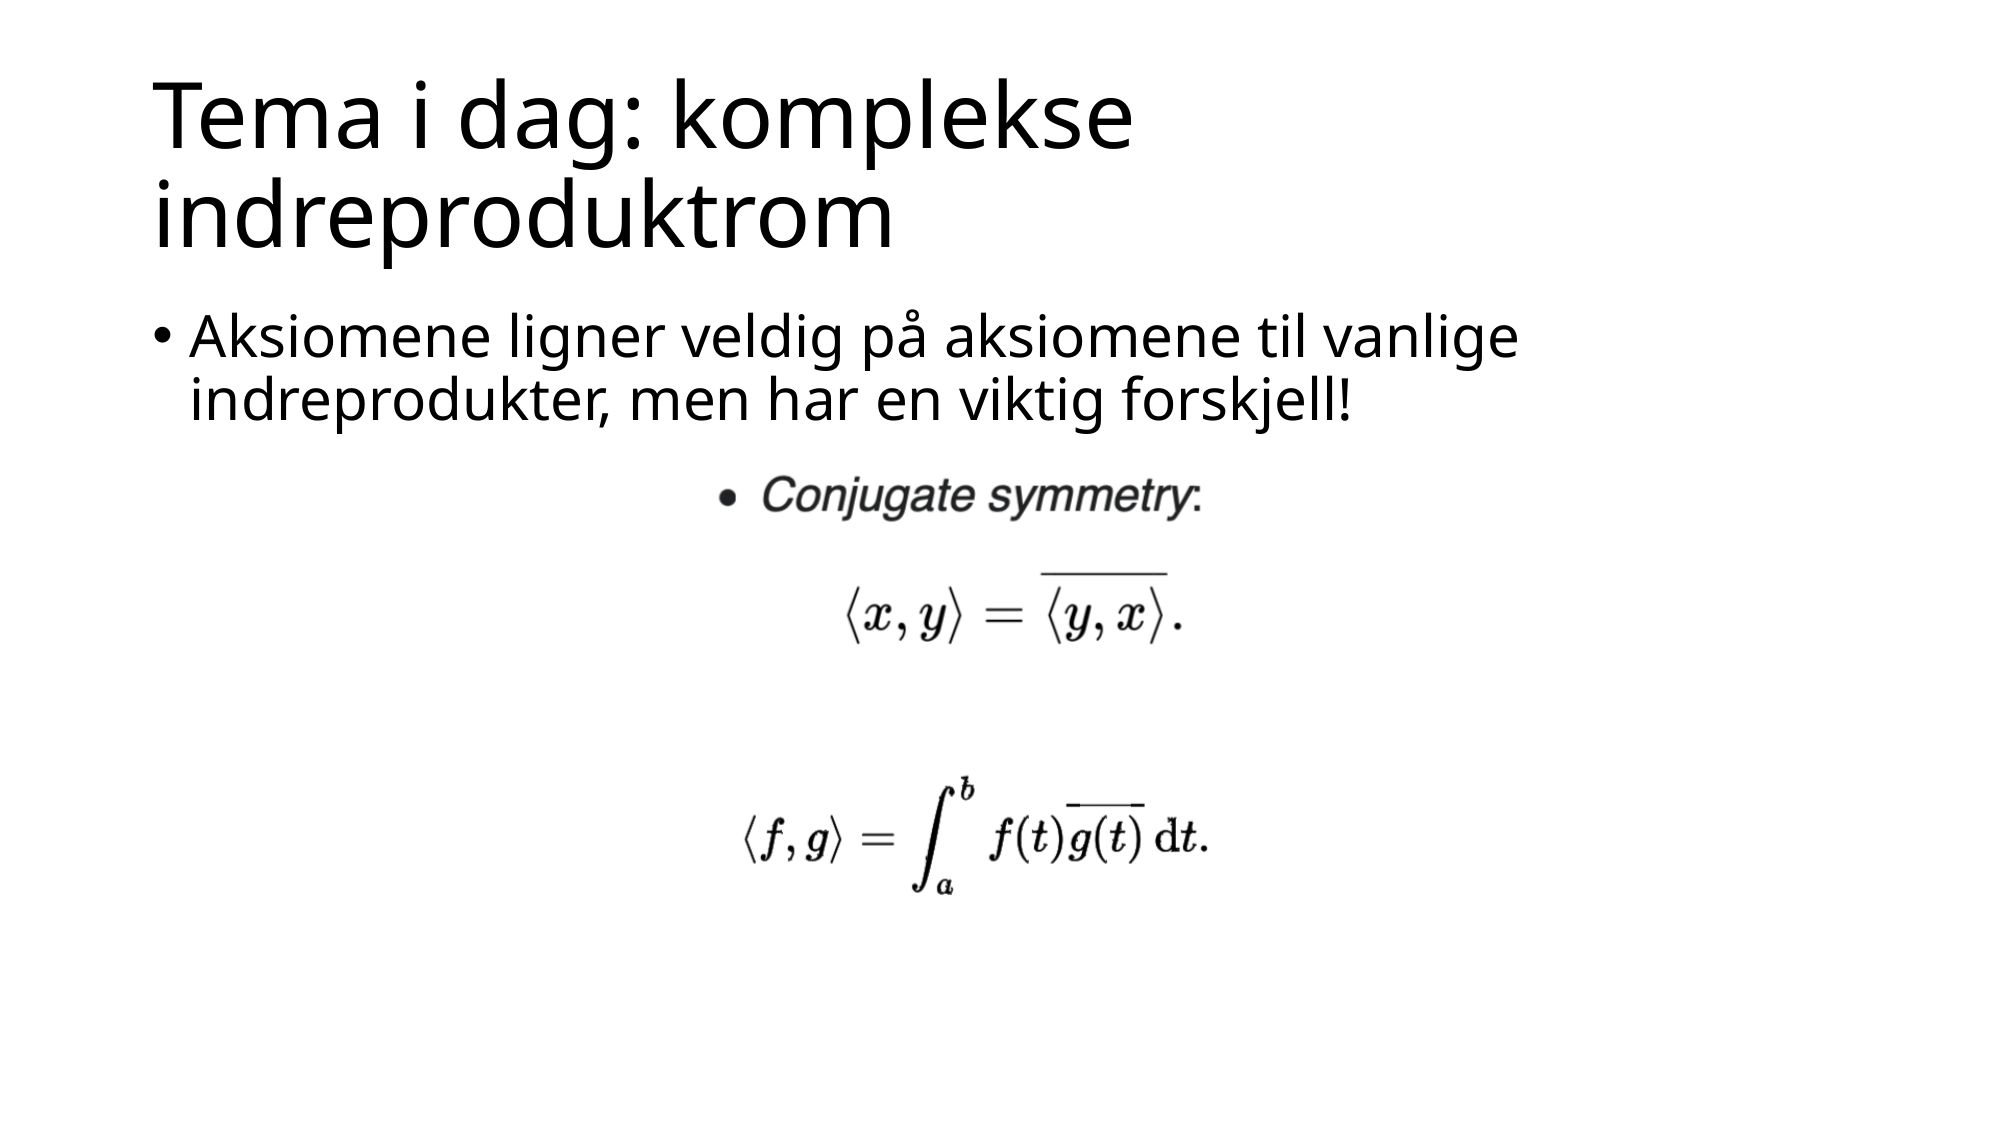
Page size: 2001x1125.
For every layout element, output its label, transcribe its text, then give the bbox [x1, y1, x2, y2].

title Tema i dag: komplekse indreproduktrom [137, 59, 1863, 278]
list Aksiomene ligner veldig på aksiomene til vanlige indreprodukter, men har en viktig forskjell! [137, 299, 1863, 1014]
picture [686, 759, 1351, 919]
picture [686, 459, 1313, 666]
